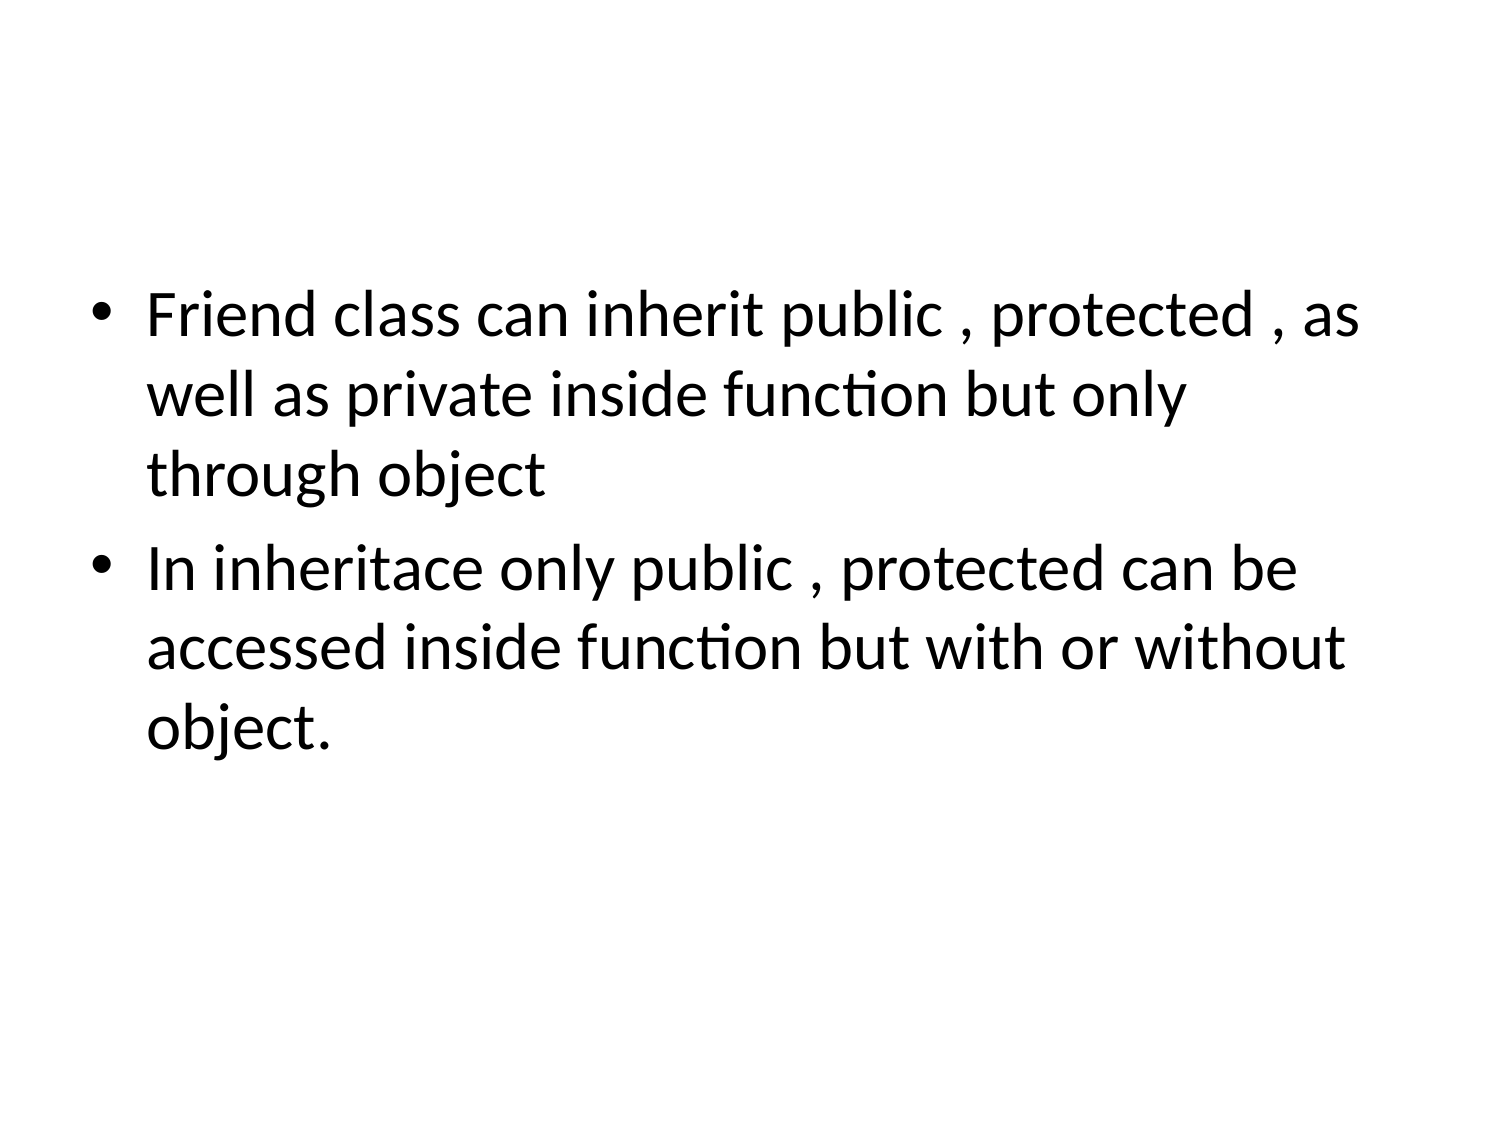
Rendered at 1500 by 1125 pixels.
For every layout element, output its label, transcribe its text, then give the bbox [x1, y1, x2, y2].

list Friend class can inherit public , protected , as well as private inside function but only through object In inheritace only public , protected can be accessed inside function but with or without object. [75, 262, 1425, 1005]
